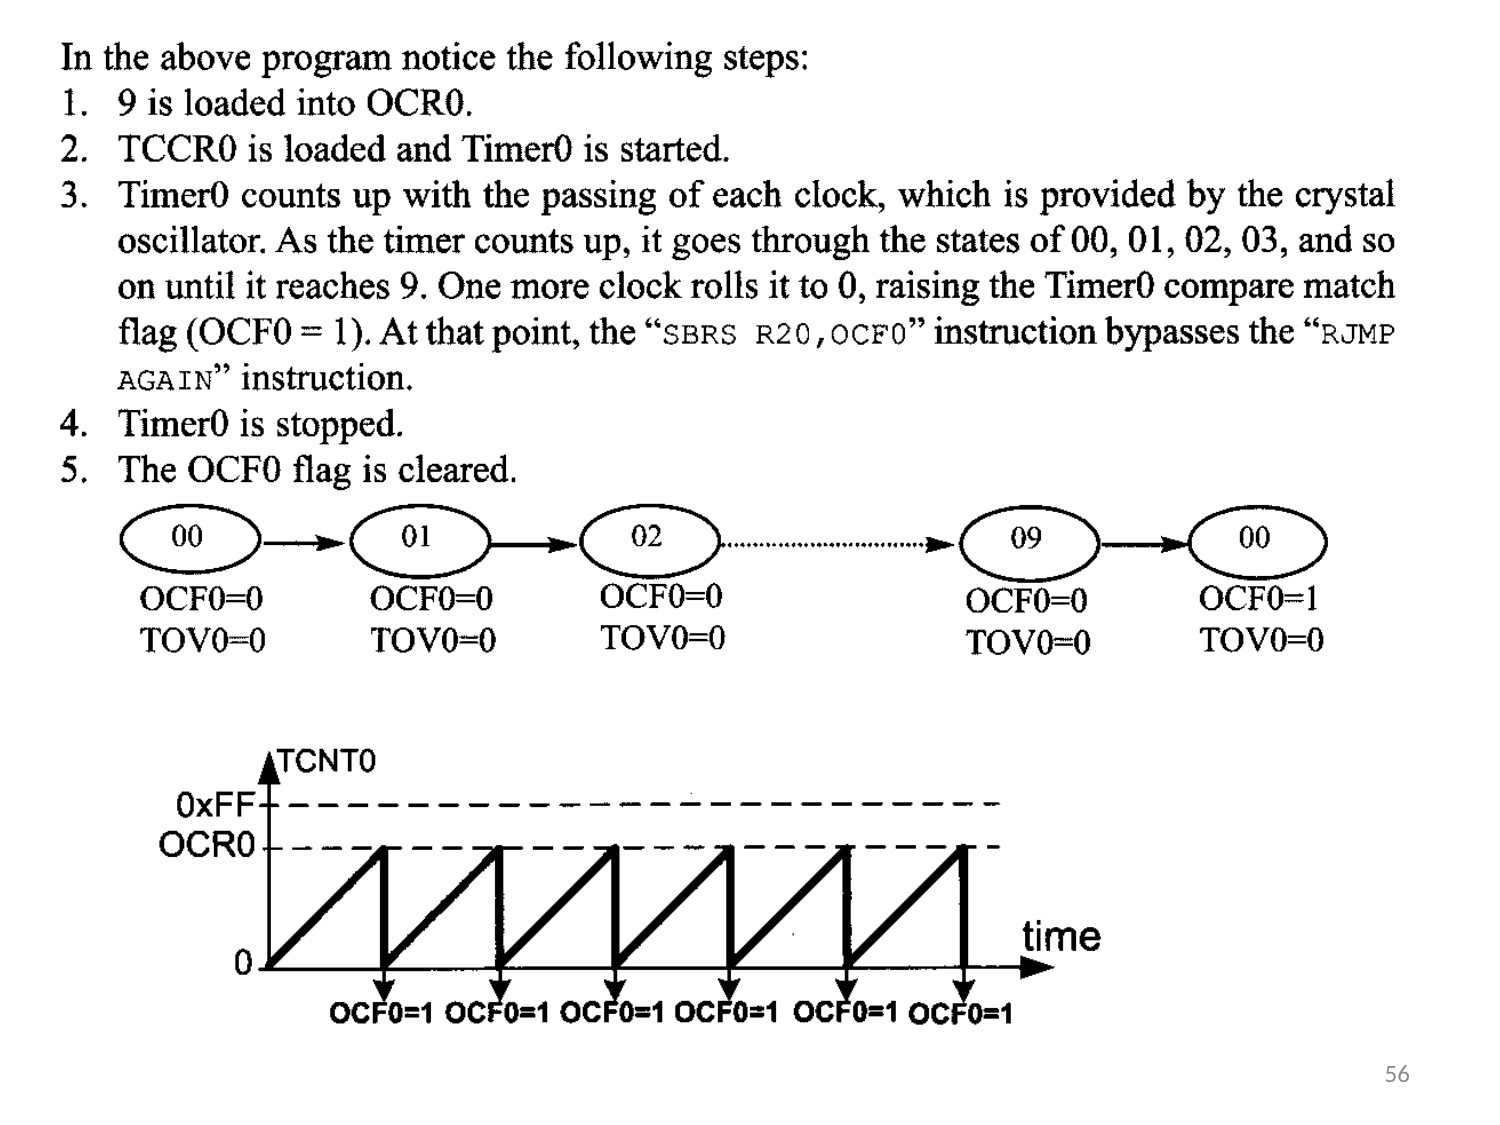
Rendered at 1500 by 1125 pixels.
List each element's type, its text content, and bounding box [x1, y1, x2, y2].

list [49, 37, 1401, 663]
picture [149, 737, 1140, 1039]
slide_number 56 [1074, 1042, 1425, 1103]
